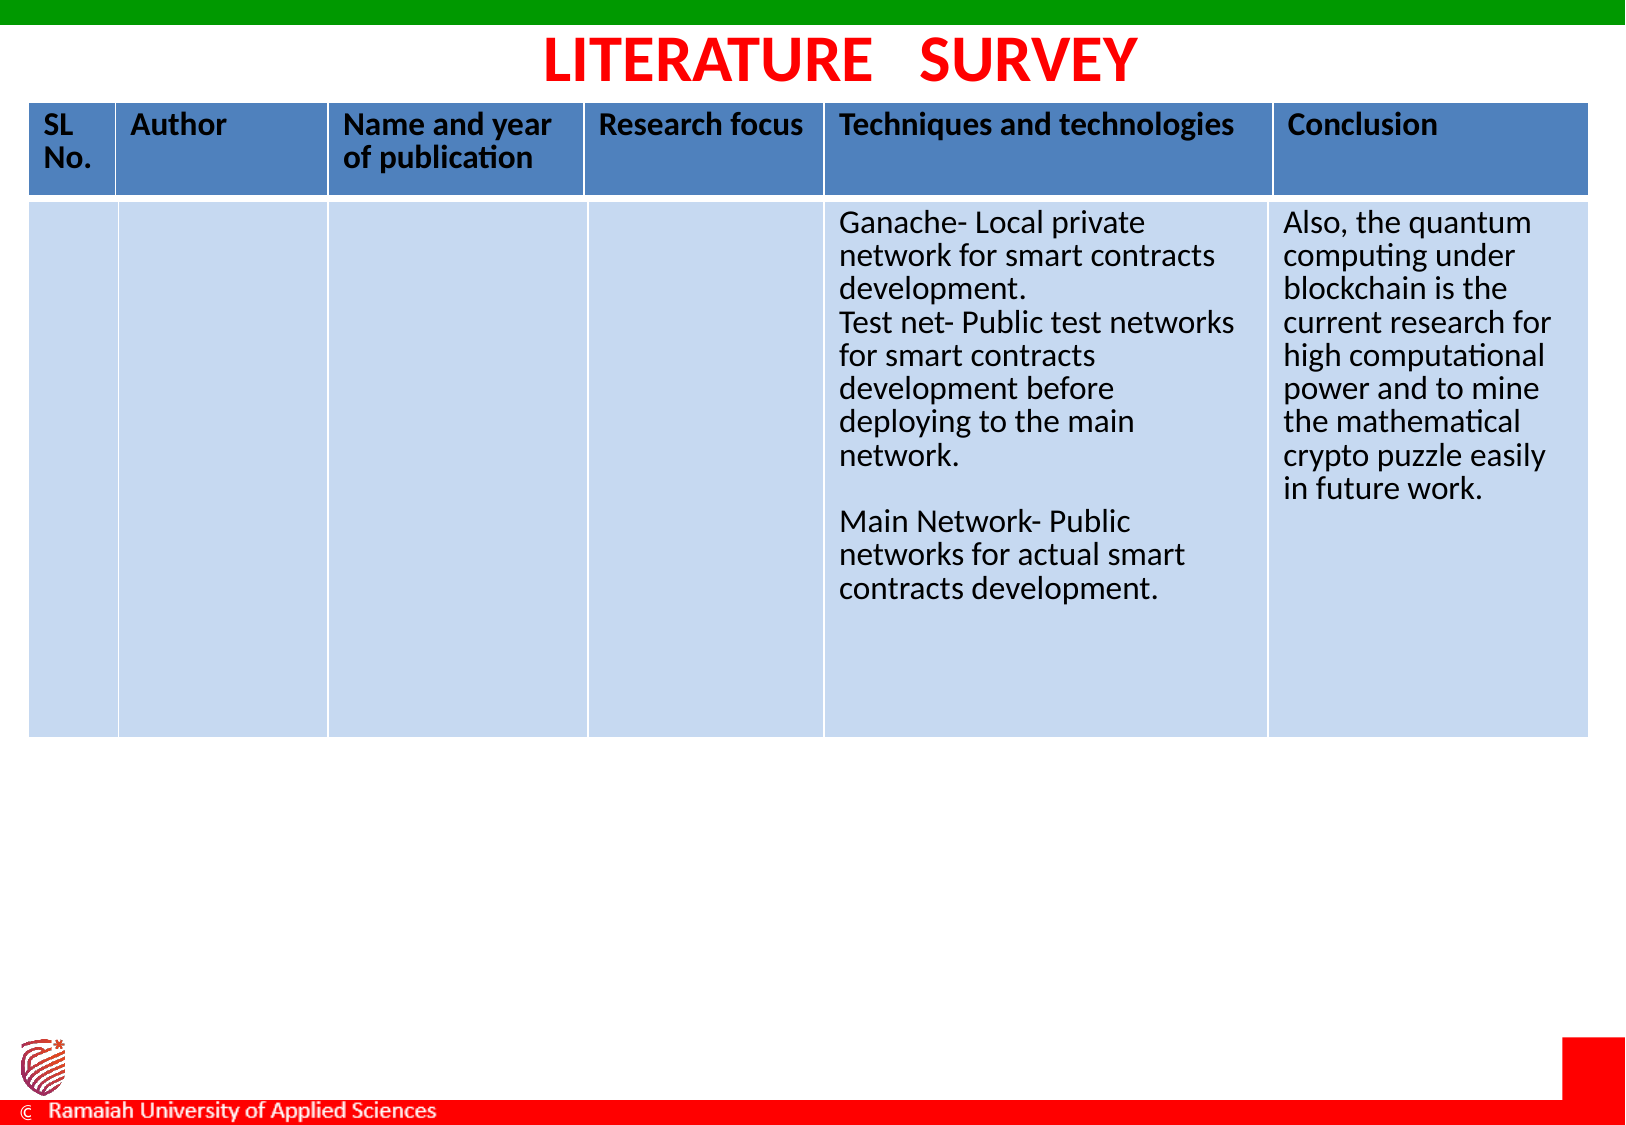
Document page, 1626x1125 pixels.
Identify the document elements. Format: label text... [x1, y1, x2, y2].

text_box LITERATURE SURVEY [479, 7, 1203, 102]
table_header Author [116, 103, 327, 195]
table_header Ganache- Local private network for smart contracts development. Test net- Public test networks for smart contracts development before deploying to the main network. Main Network- Public networks for actual smart contracts development. [825, 202, 1267, 737]
table_header [29, 202, 118, 737]
table_header Name and year of publication [329, 103, 583, 195]
picture [21, 1039, 65, 1096]
table_header SL No. [29, 103, 115, 195]
table_header Conclusion [1274, 103, 1588, 195]
table_header [329, 202, 587, 737]
table_header [119, 202, 327, 737]
table_header Techniques and technologies [825, 103, 1272, 195]
picture [44, 1100, 442, 1125]
table_header [589, 202, 823, 737]
table_header Also, the quantum computing under blockchain is the current research for high computational power and to mine the mathematical crypto puzzle easily in future work. [1269, 202, 1588, 737]
table_header Research focus [585, 103, 823, 195]
